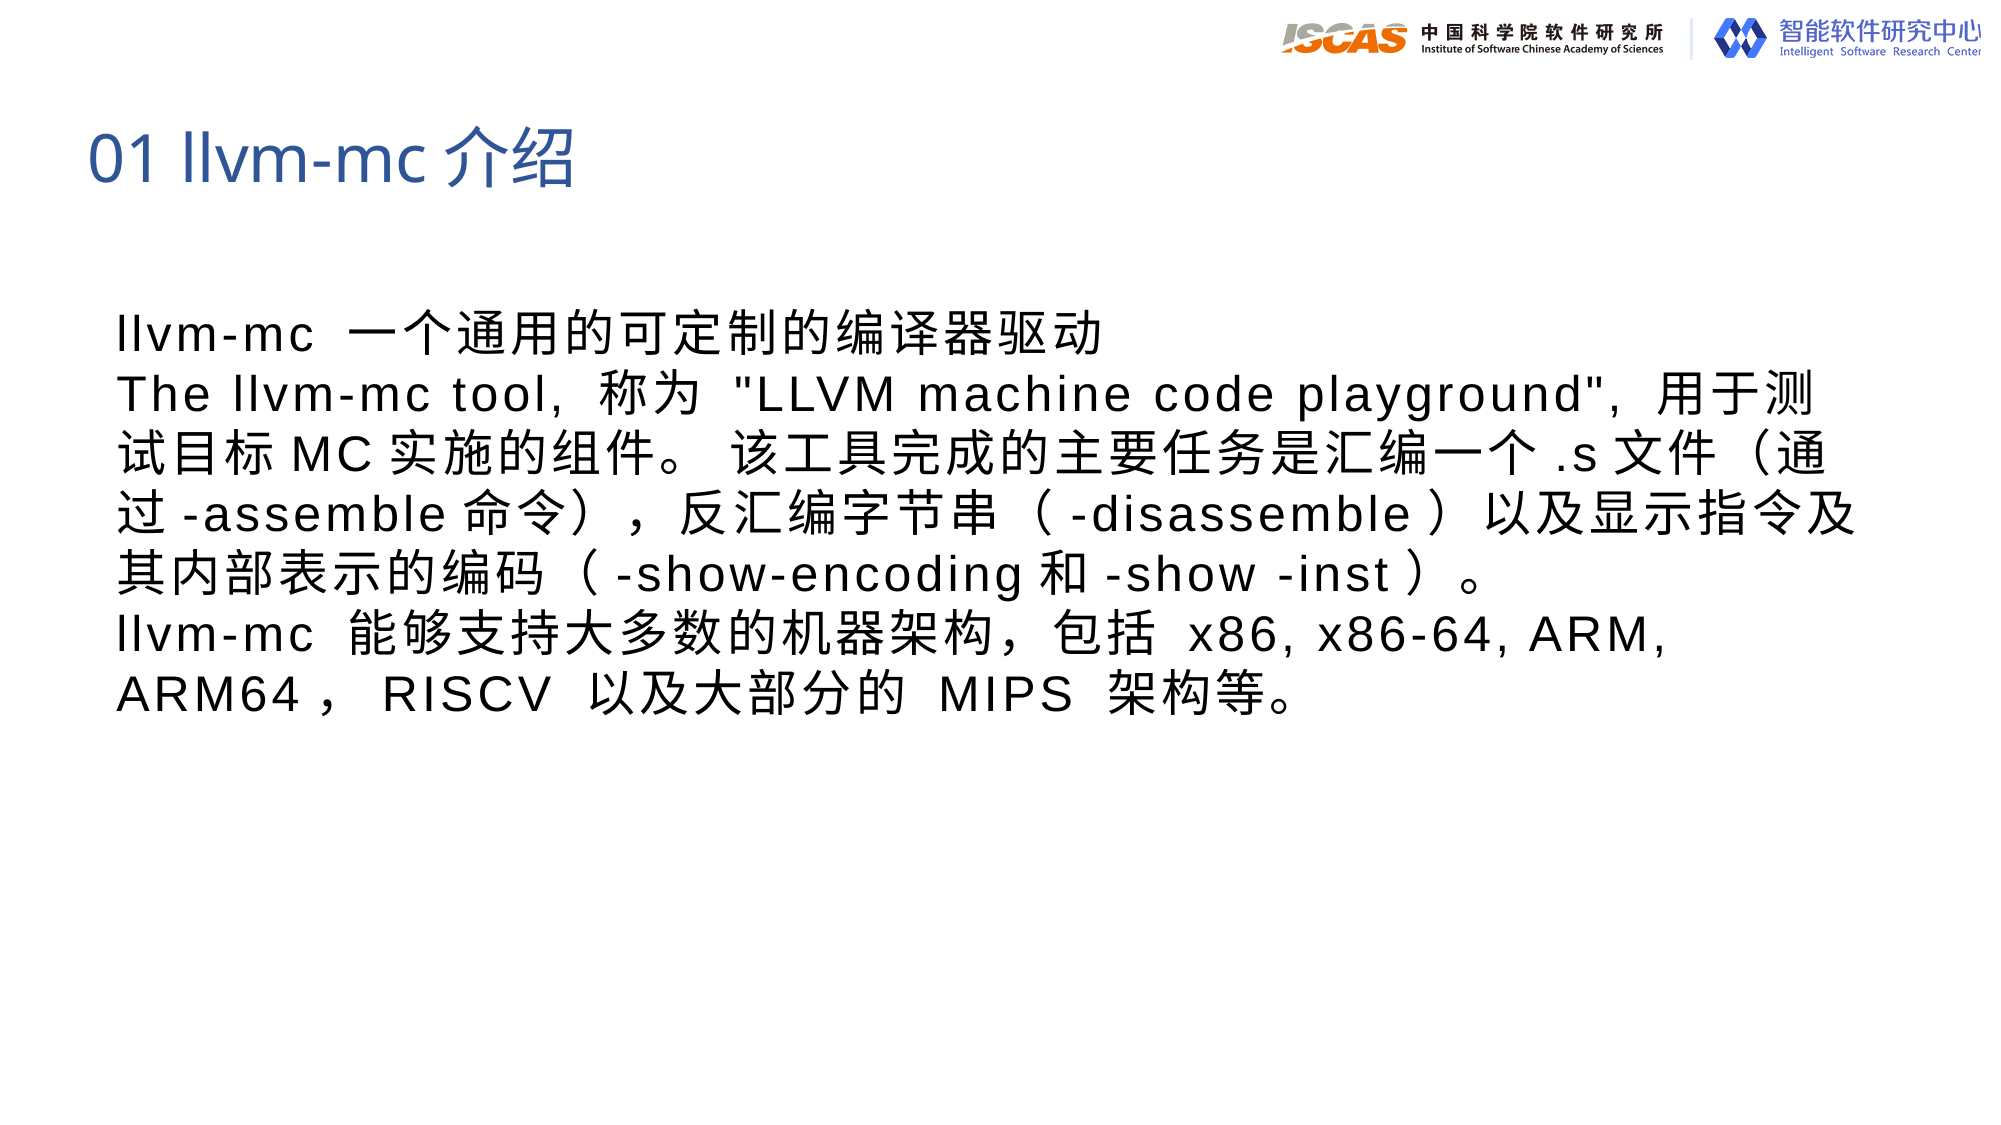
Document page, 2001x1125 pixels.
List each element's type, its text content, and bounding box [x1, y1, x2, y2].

list 01 llvm-mc介绍 [72, 108, 682, 225]
subtitle llvm-mc 一个通用的可定制的编译器驱动 The llvm-mc tool, 称为 "LLVM machine code playground", 用于测试目标MC实施的组件。 该工具完成的主要任务是汇编一个.s文件（通过-assemble命令），反汇编字节串（-disassemble）以及显示指令及其内部表示的编码（-show-encoding和-show -inst）。 llvm-mc 能够支持大多数的机器架构，包括 x86, x86-64, ARM, ARM64，RISCV 以及大部分的 MIPS 架构等。 [99, 295, 1880, 954]
picture [1281, 18, 1981, 60]
